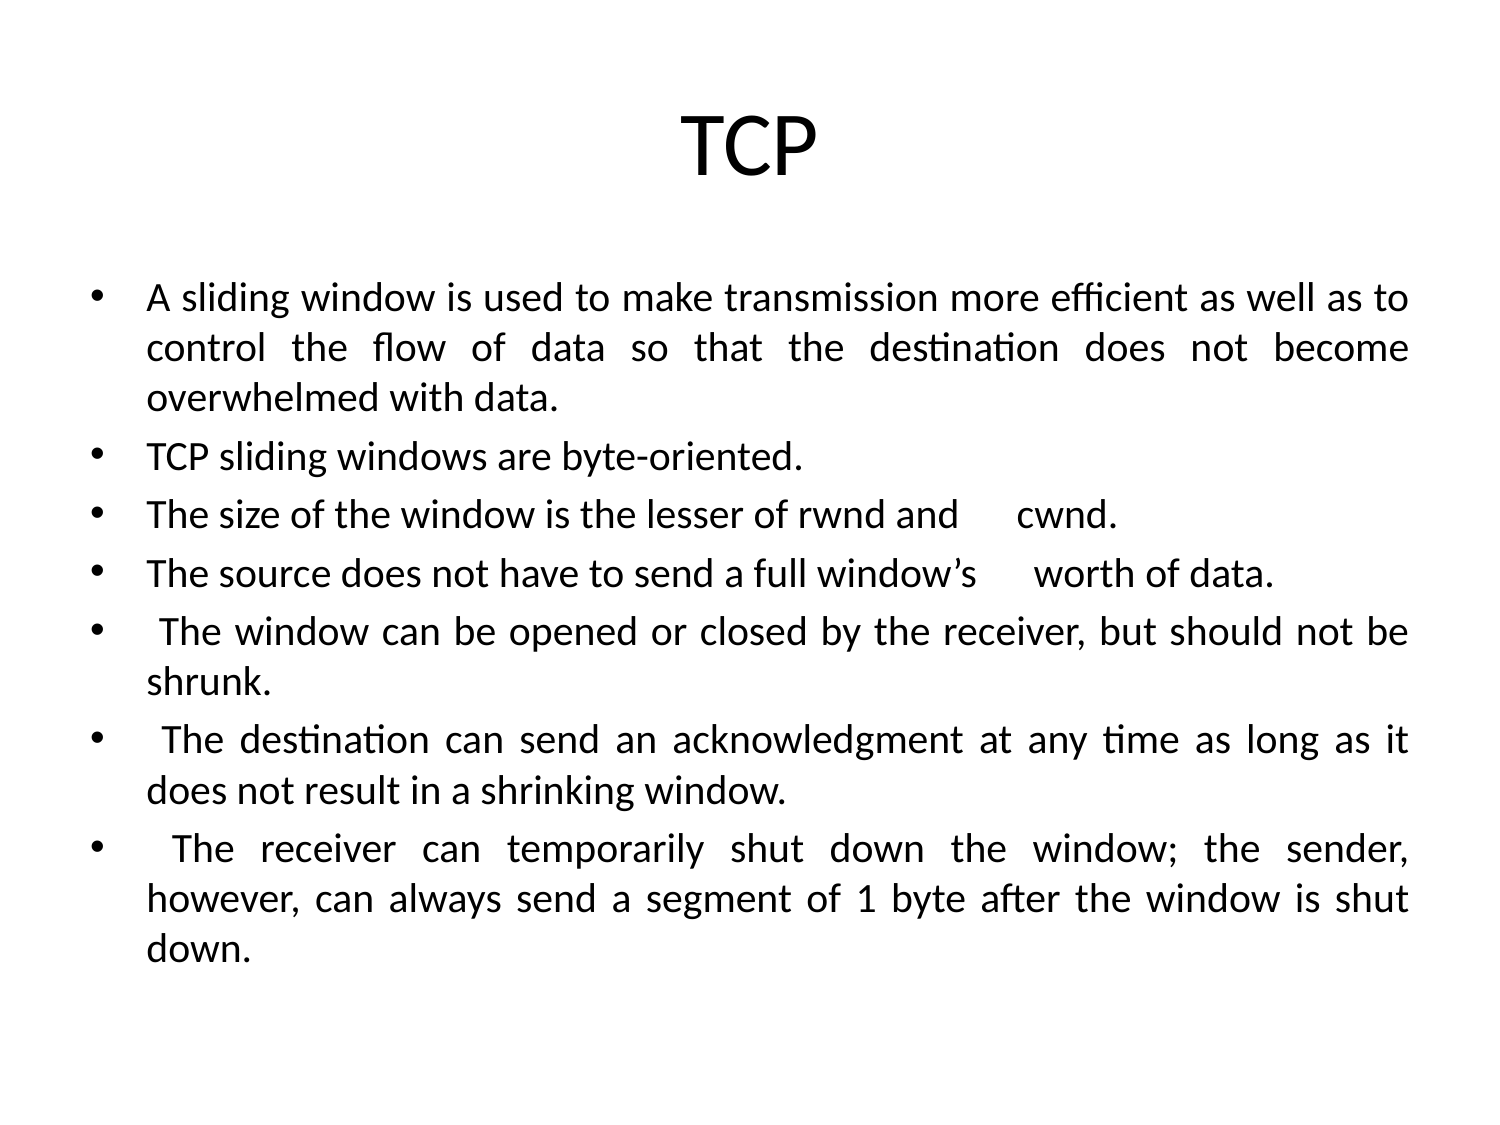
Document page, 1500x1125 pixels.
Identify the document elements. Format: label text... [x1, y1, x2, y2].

list A sliding window is used to make transmission more efficient as well as to control the flow of data so that the destination does not become overwhelmed with data. TCP sliding windows are byte-oriented. The size of the window is the lesser of rwnd and cwnd. The source does not have to send a full window’s worth of data. The window can be opened or closed by the receiver, but should not be shrunk. The destination can send an acknowledgment at any time as long as it does not result in a shrinking window. The receiver can temporarily shut down the window; the sender, however, can always send a segment of 1 byte after the window is shut down. [75, 262, 1425, 1005]
title TCP [75, 45, 1425, 233]
